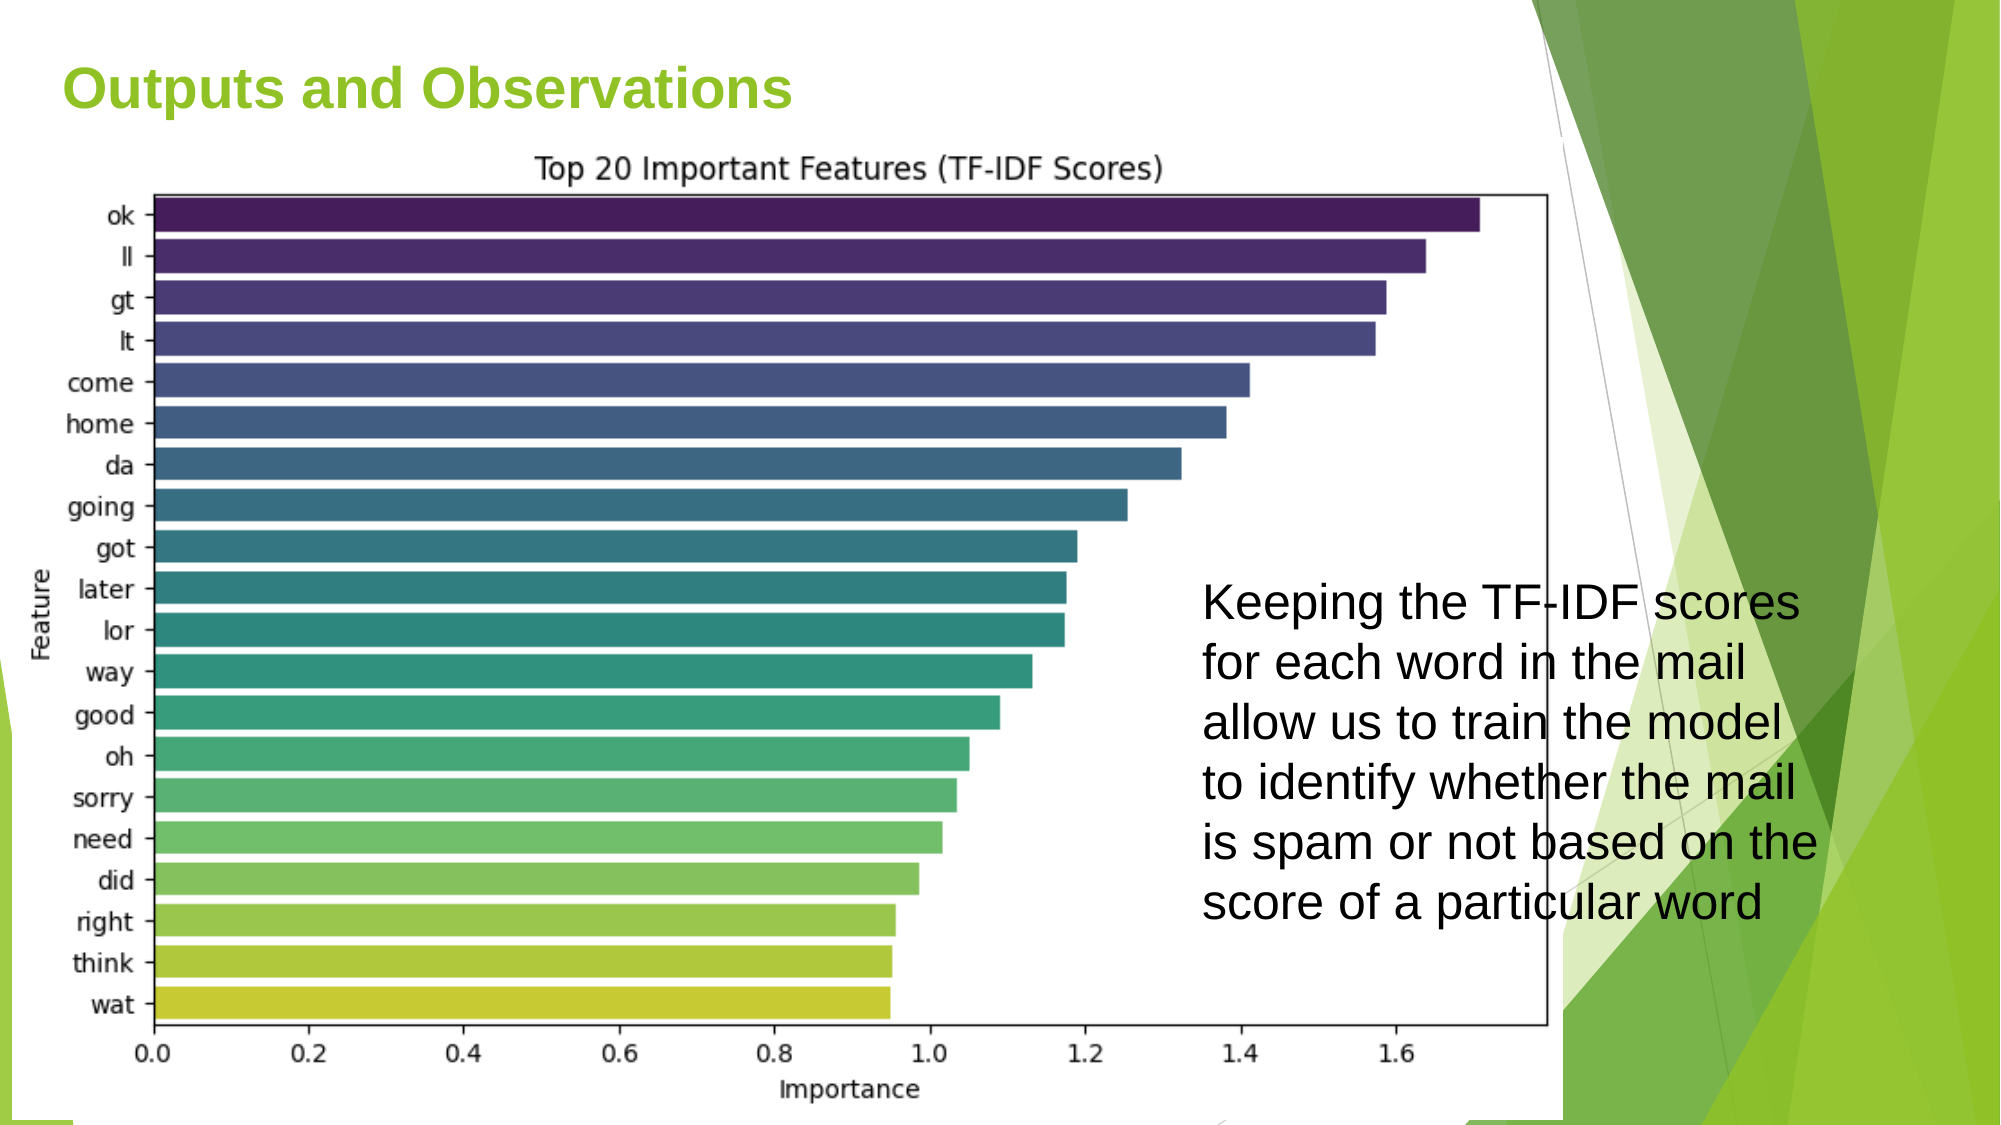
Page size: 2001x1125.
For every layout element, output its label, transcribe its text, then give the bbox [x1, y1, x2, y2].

text_box Keeping the TF-IDF scores for each word in the mail allow us to train the model to identify whether the mail is spam or not based on the score of a particular word [1565, 562, 1850, 938]
picture [12, 137, 1563, 1121]
title Outputs and Observations [62, 50, 1475, 121]
